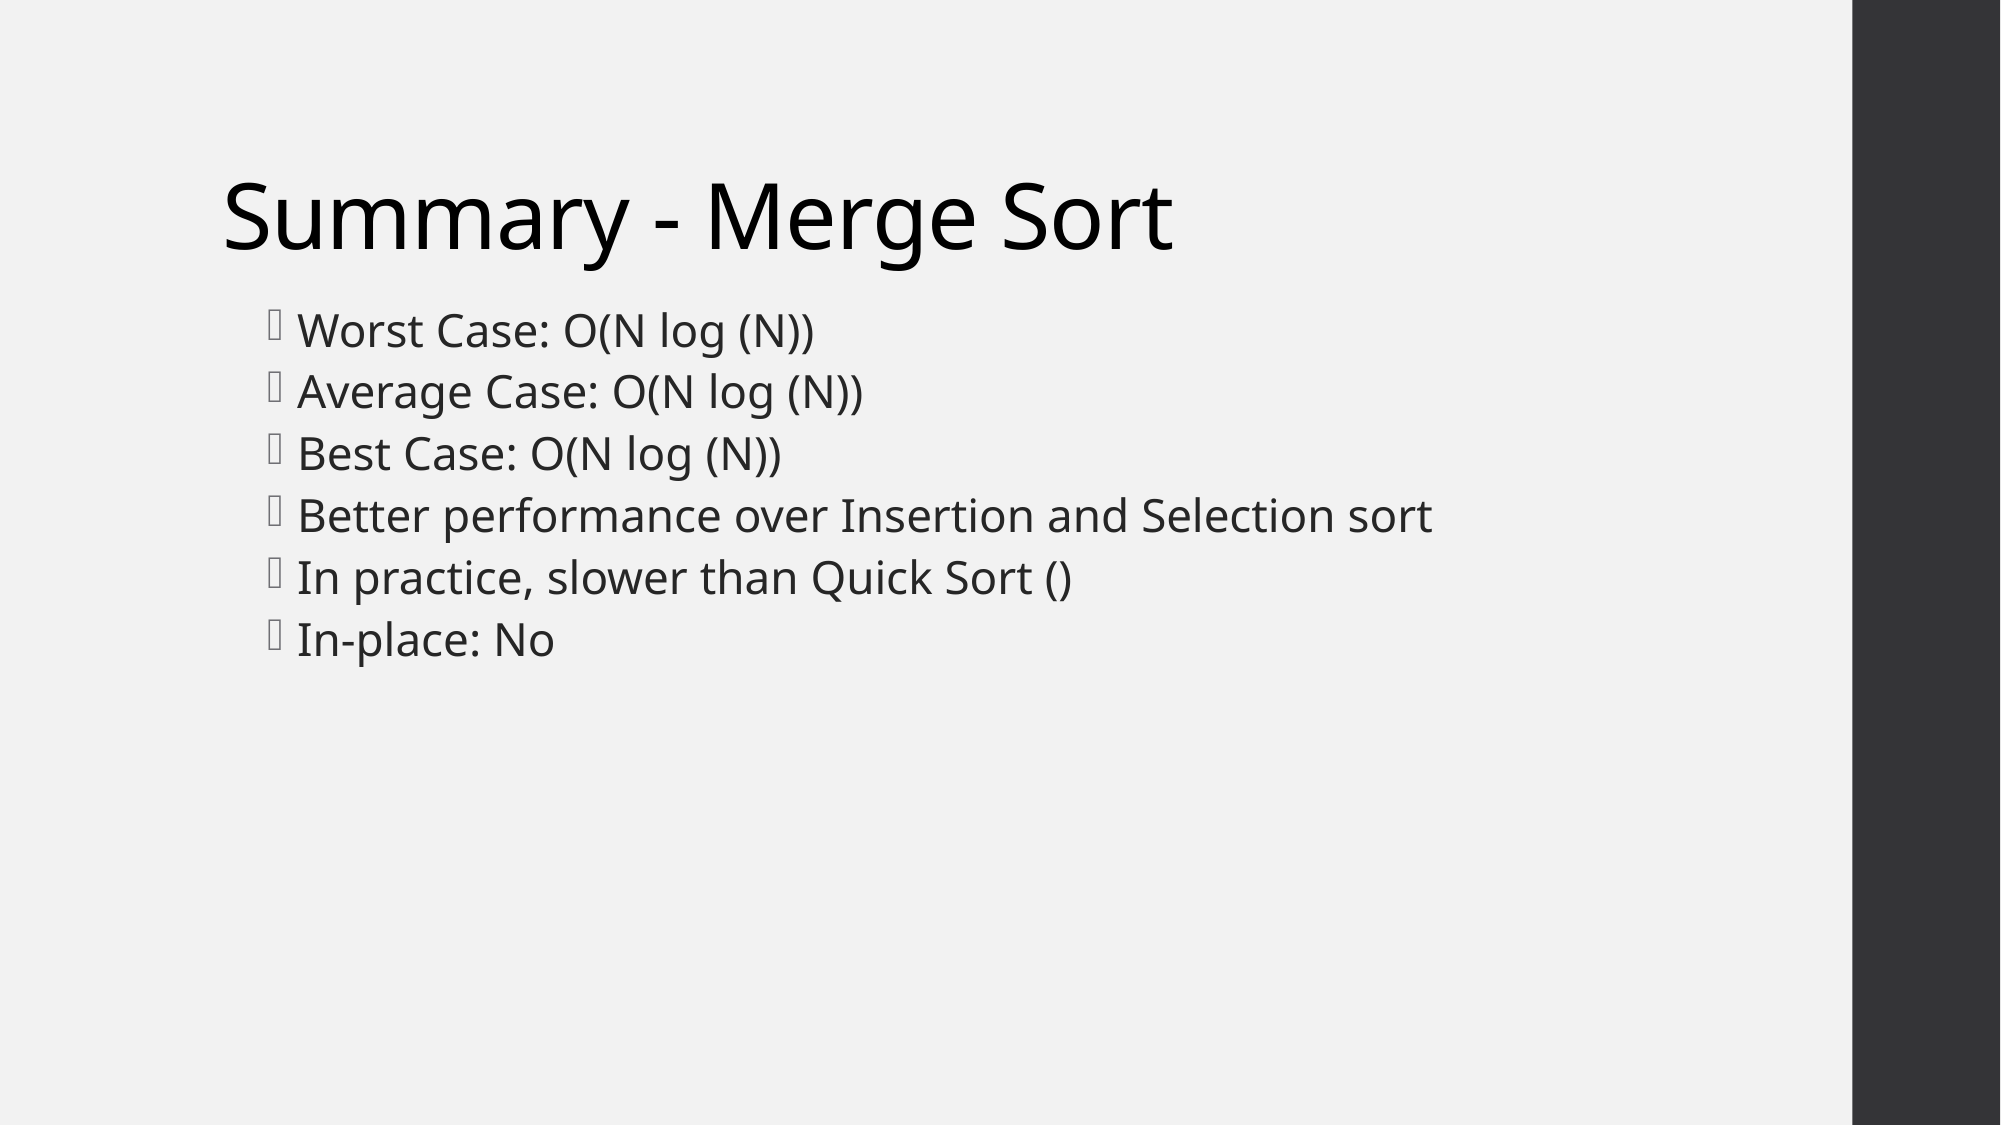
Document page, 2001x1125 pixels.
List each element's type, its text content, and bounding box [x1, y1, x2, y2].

title Summary - Merge Sort [206, 60, 1797, 278]
list Worst Case: O(N log (N)) Average Case: O(N log (N)) Best Case: O(N log (N)) Better performance over Insertion and Selection sort In practice, slower than Quick Sort () In-place: No [206, 299, 1617, 1014]
